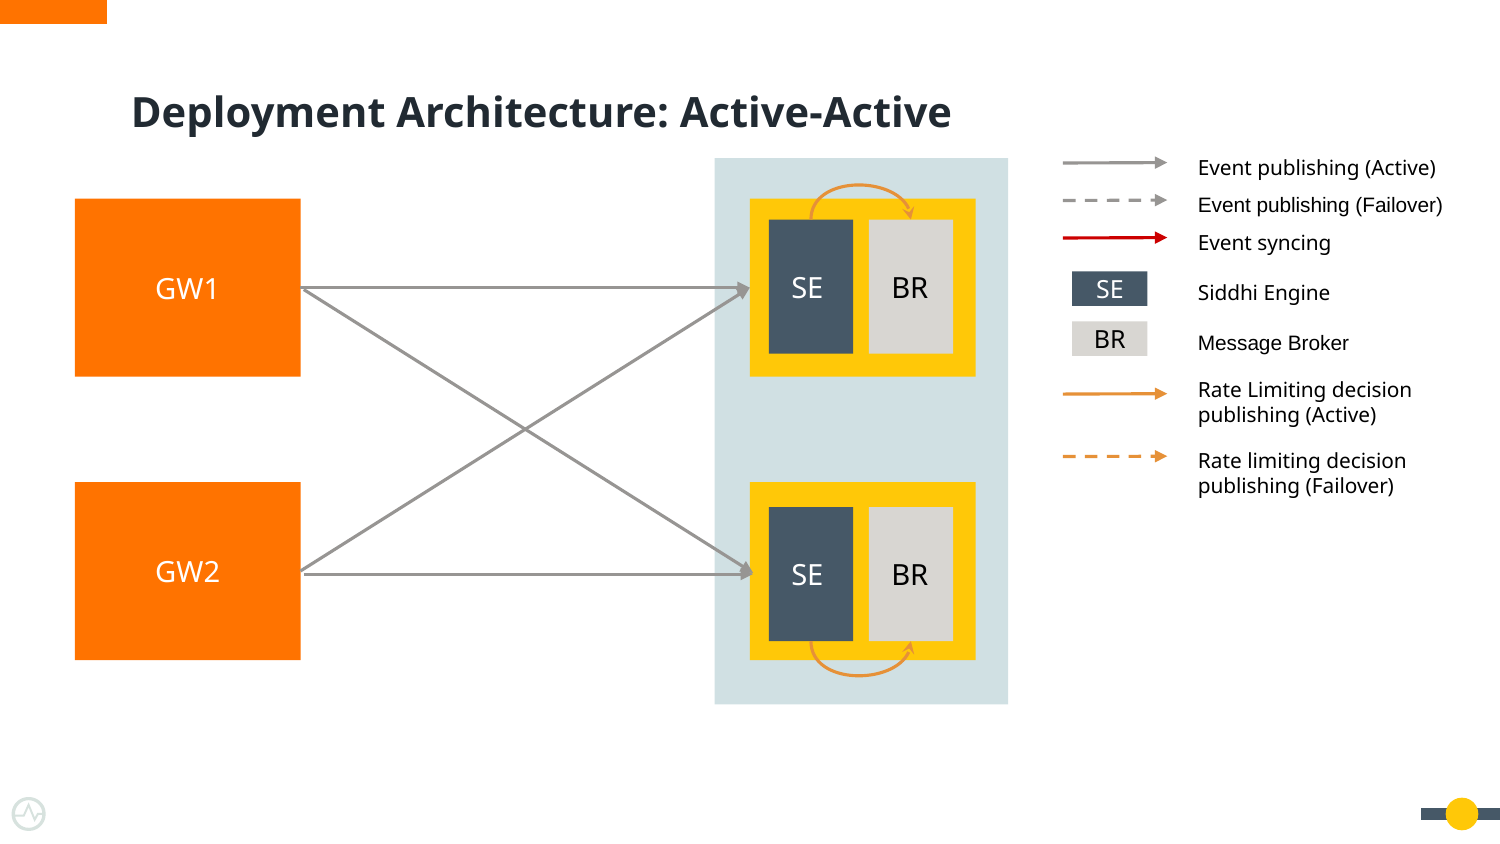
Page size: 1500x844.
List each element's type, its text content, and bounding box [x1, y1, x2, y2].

text_box BR [868, 219, 954, 354]
text_box Event syncing [1182, 214, 1483, 262]
text_box SE [1072, 271, 1148, 306]
text_box GW2 [74, 482, 301, 661]
text_box SE [768, 507, 854, 642]
text_box Rate limiting decision publishing (Failover) [1182, 432, 1483, 480]
text_box [714, 158, 1009, 705]
text_box [749, 198, 976, 377]
text_box BR [1072, 321, 1148, 356]
text_box Siddhi Engine [1182, 264, 1483, 312]
text_box BR [868, 507, 954, 642]
text_box GW1 [74, 198, 301, 377]
text_box Event publishing (Failover) [1182, 176, 1483, 214]
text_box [303, 289, 754, 574]
text_box Message Broker [1182, 314, 1483, 361]
text_box SE [768, 219, 854, 354]
text_box Rate Limiting decision publishing (Active) [1182, 361, 1483, 409]
text_box Event publishing (Active) [1182, 139, 1483, 176]
text_box [749, 482, 976, 661]
title Deployment Architecture: Active-Active [115, 74, 1393, 147]
